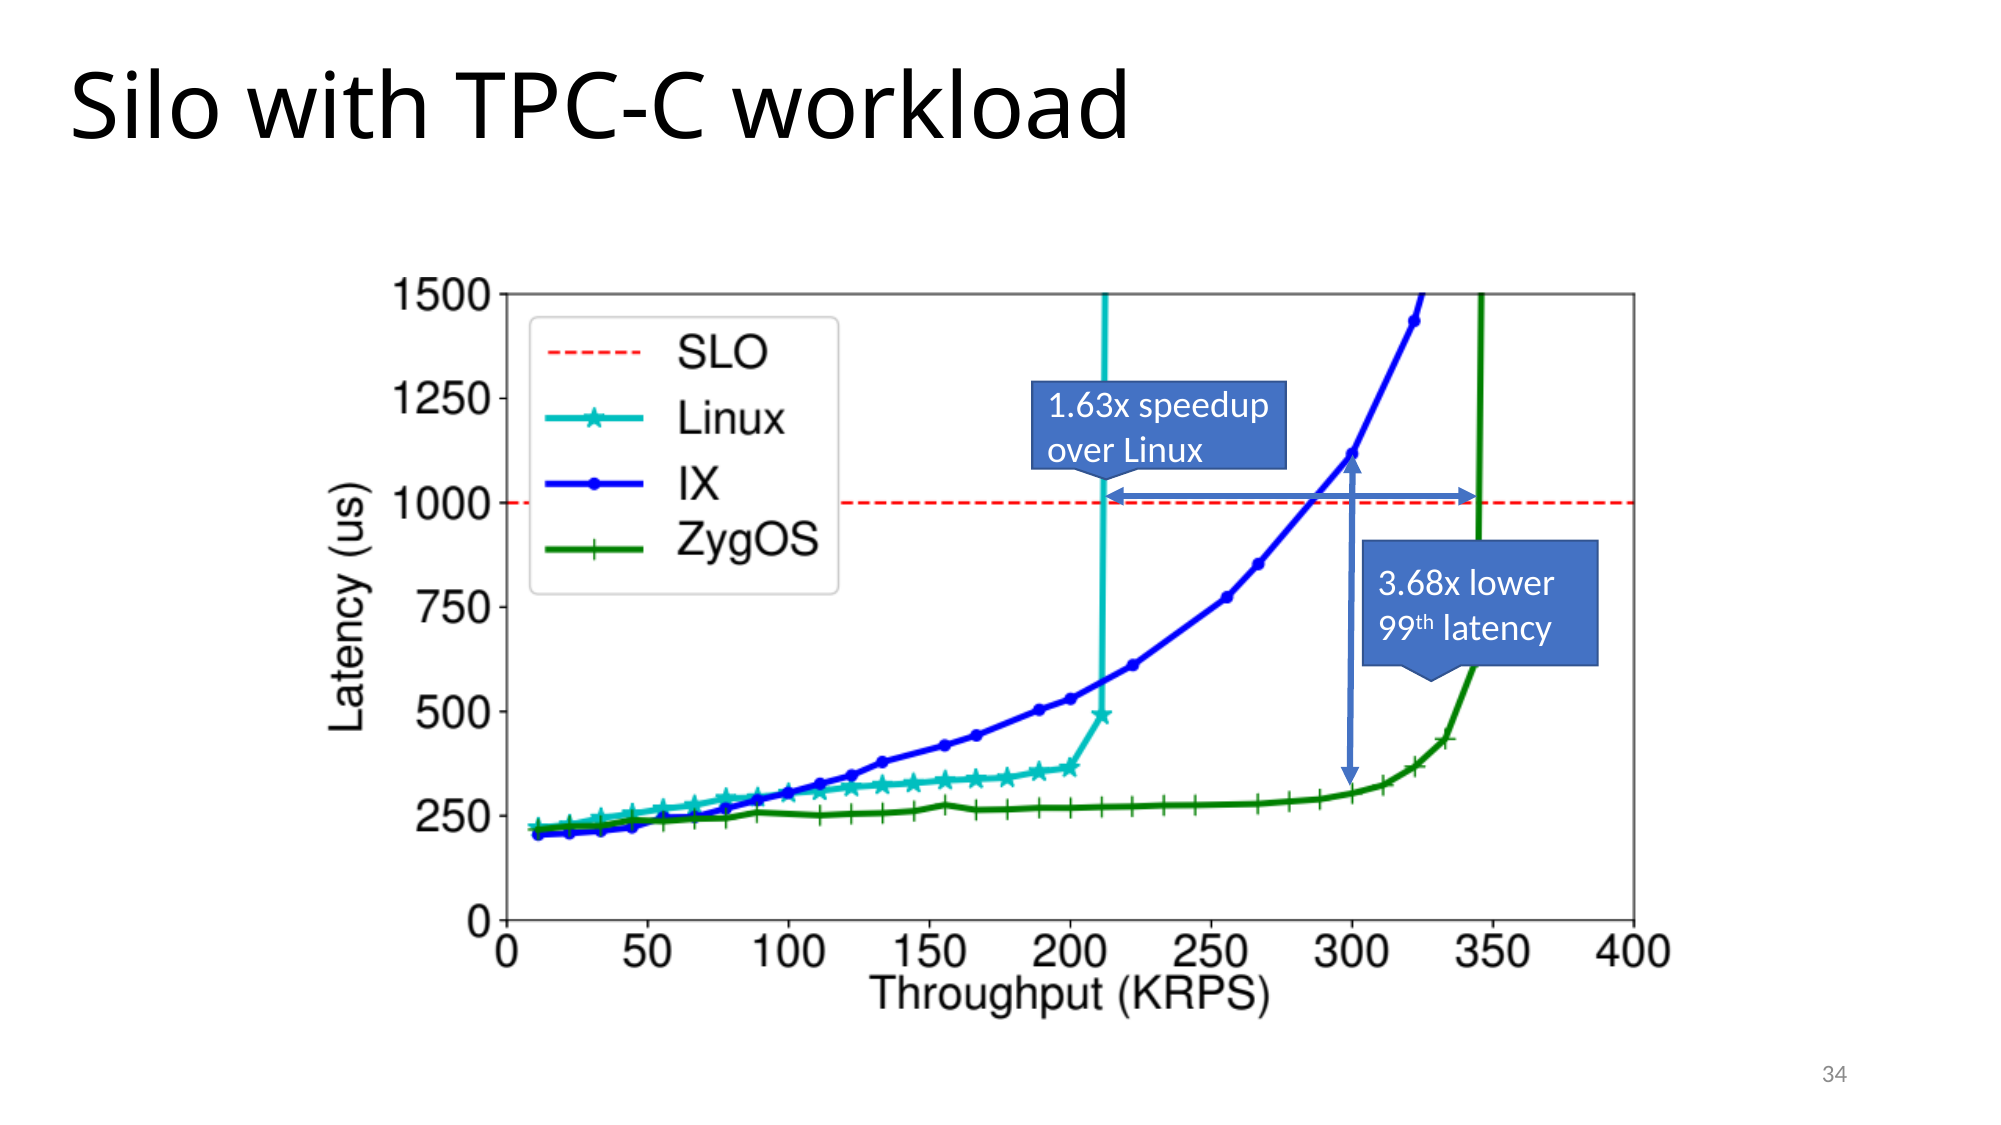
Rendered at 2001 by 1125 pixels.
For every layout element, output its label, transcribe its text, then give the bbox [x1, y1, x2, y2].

title Silo with TPC-C workload [54, 0, 1780, 218]
picture [324, 277, 1675, 1028]
slide_number 34 [1412, 1042, 1863, 1103]
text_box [1349, 454, 1353, 786]
